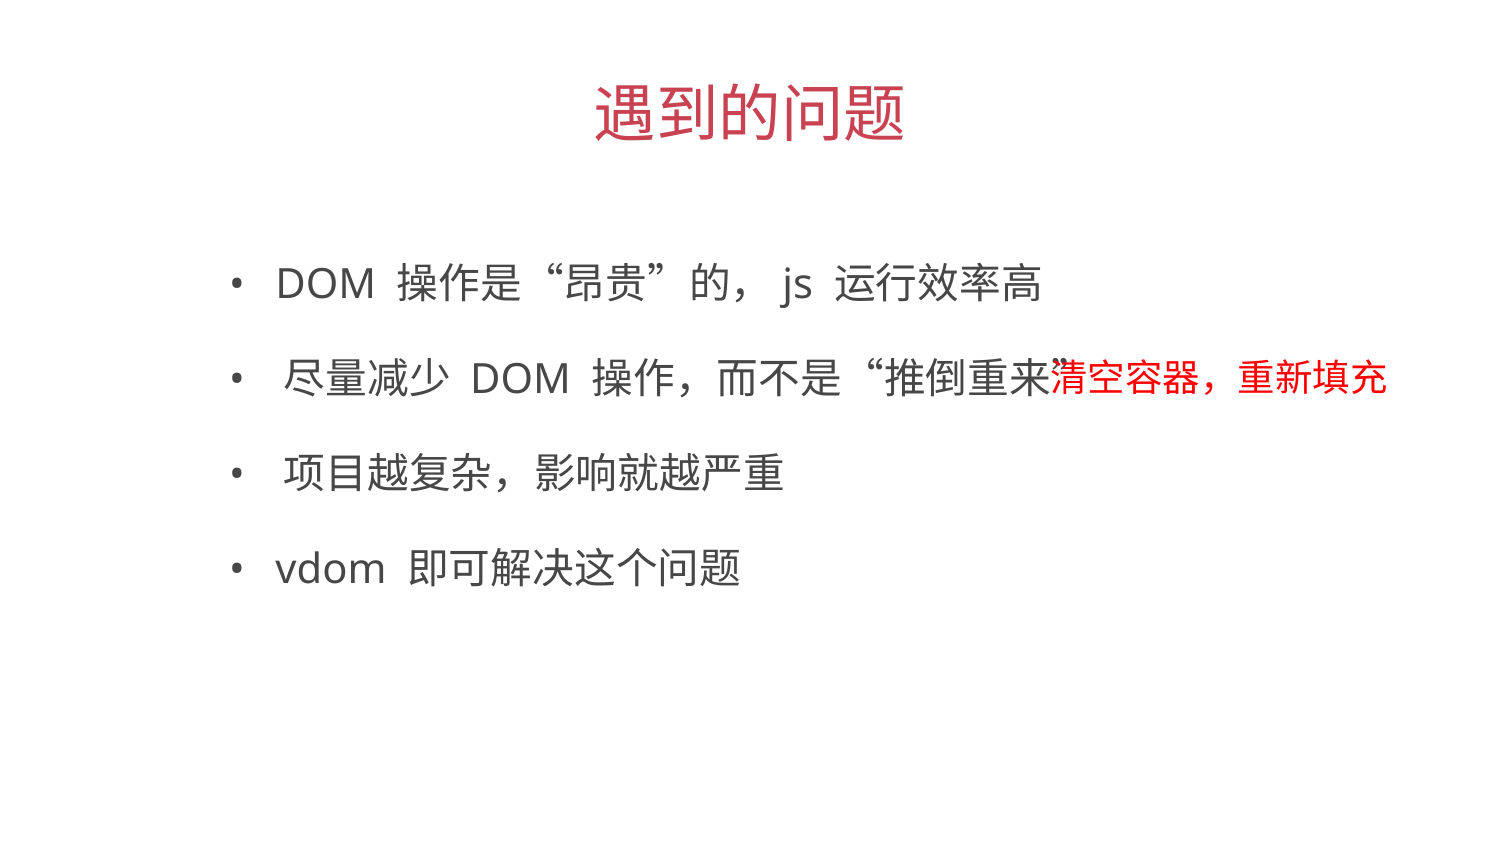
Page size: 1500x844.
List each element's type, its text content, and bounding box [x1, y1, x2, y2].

text_box DOM 操作是“昂贵”的，js 运行效率高 [229, 257, 1306, 308]
text_box 项目越复杂，影响就越严重 [229, 446, 1219, 498]
text_box 尽量减少 DOM 操作，而不是“推倒重来” [229, 352, 1042, 403]
text_box 清空容器，重新填充 [1042, 346, 1396, 407]
text_box vdom 即可解决这个问题 [229, 541, 1219, 592]
text_box 遇到的问题 [593, 73, 907, 149]
